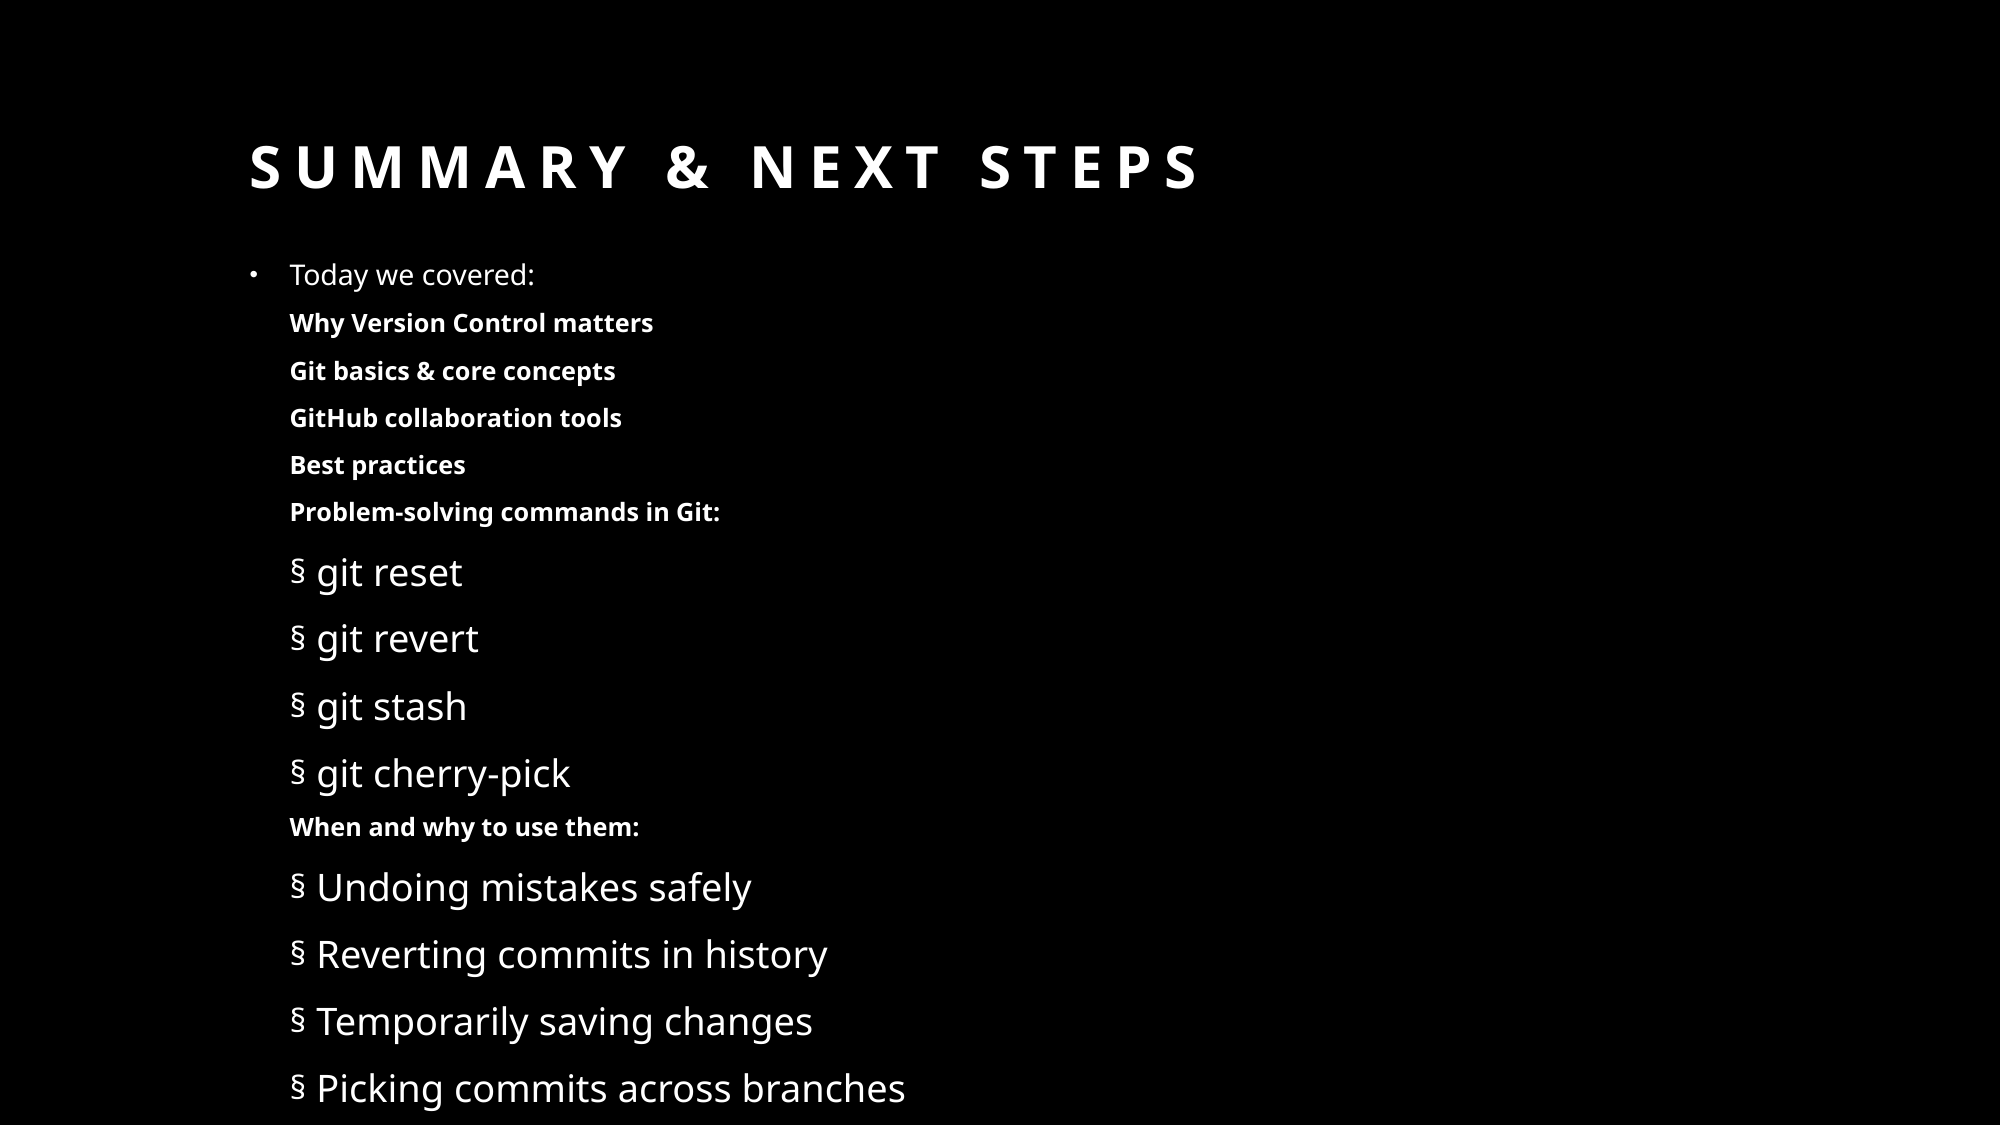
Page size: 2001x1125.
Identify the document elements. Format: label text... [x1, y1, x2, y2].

list Today we covered: Why Version Control matters Git basics & core concepts GitHub collaboration tools Best practices Problem-solving commands in Git: git reset git revert git stash git cherry-pick When and why to use them: Undoing mistakes safely Reverting commits in history Temporarily saving changes Picking commits across branches [234, 238, 1750, 1124]
title Summary & Next Steps [234, 66, 1750, 208]
